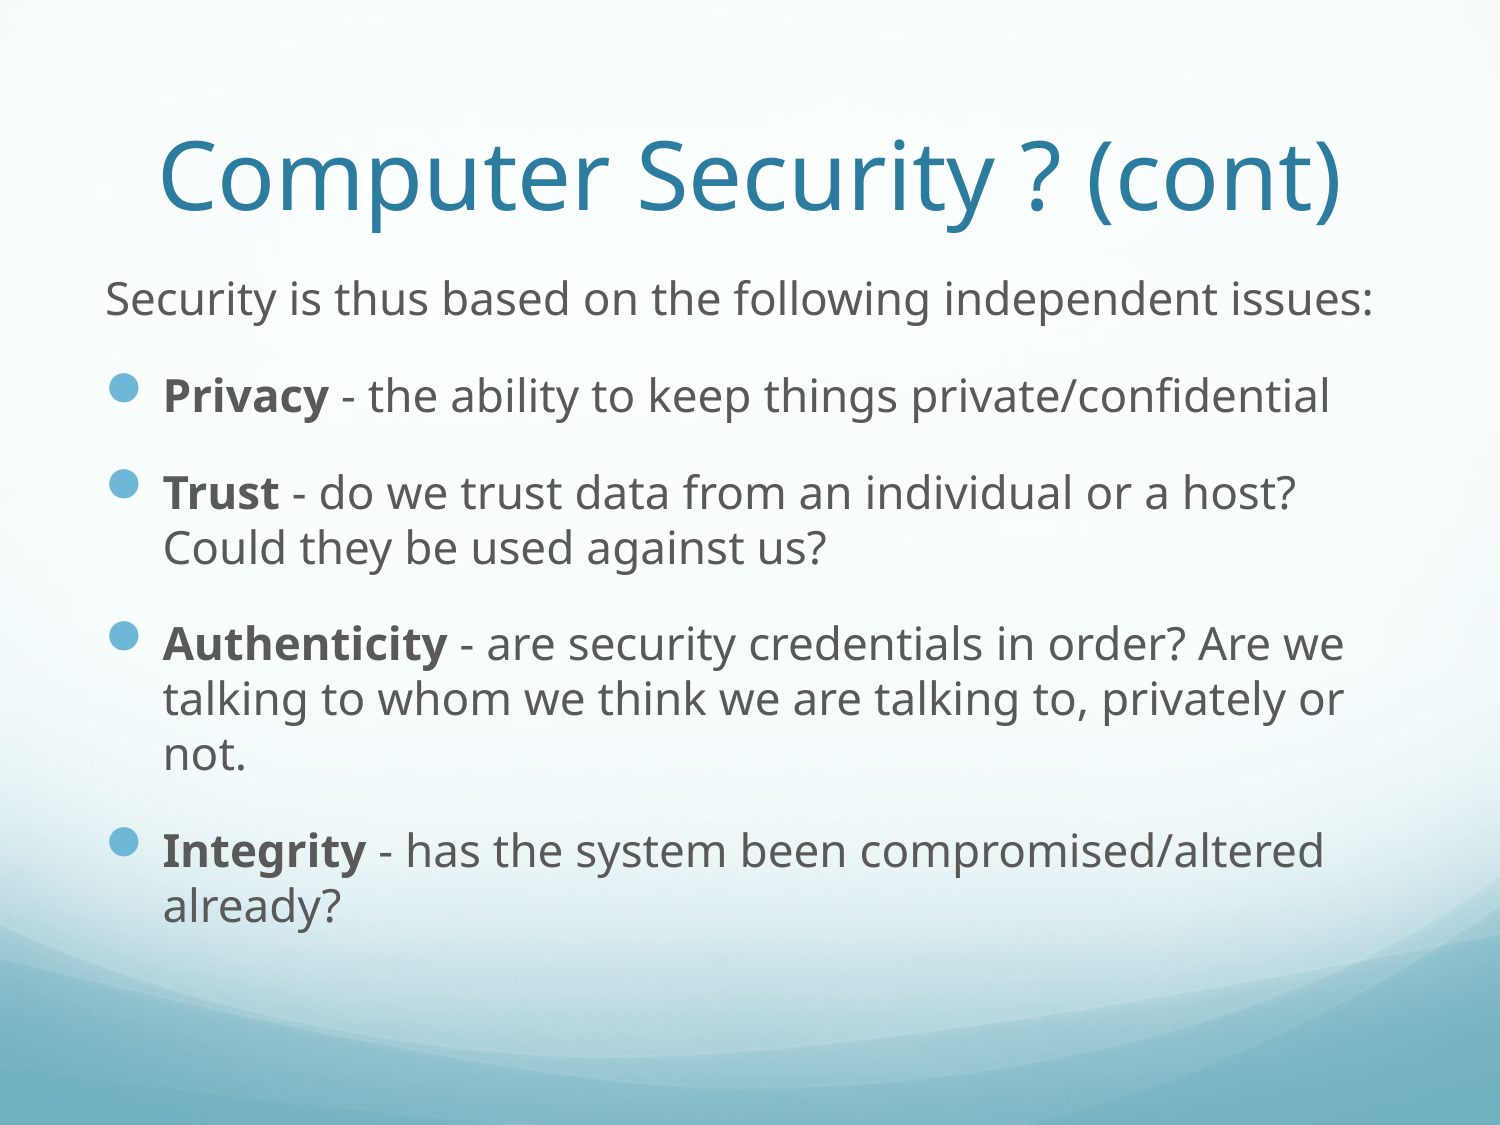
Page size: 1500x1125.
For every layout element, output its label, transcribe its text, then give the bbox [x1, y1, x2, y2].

list Security is thus based on the following independent issues: Privacy - the ability to keep things private/confidential Trust - do we trust data from an individual or a host? Could they be used against us? Authenticity - are security credentials in order? Are we talking to whom we think we are talking to, privately or not. Integrity - has the system been compromised/altered already? [89, 262, 1410, 976]
title Computer Security ? (cont) [89, 17, 1410, 238]
